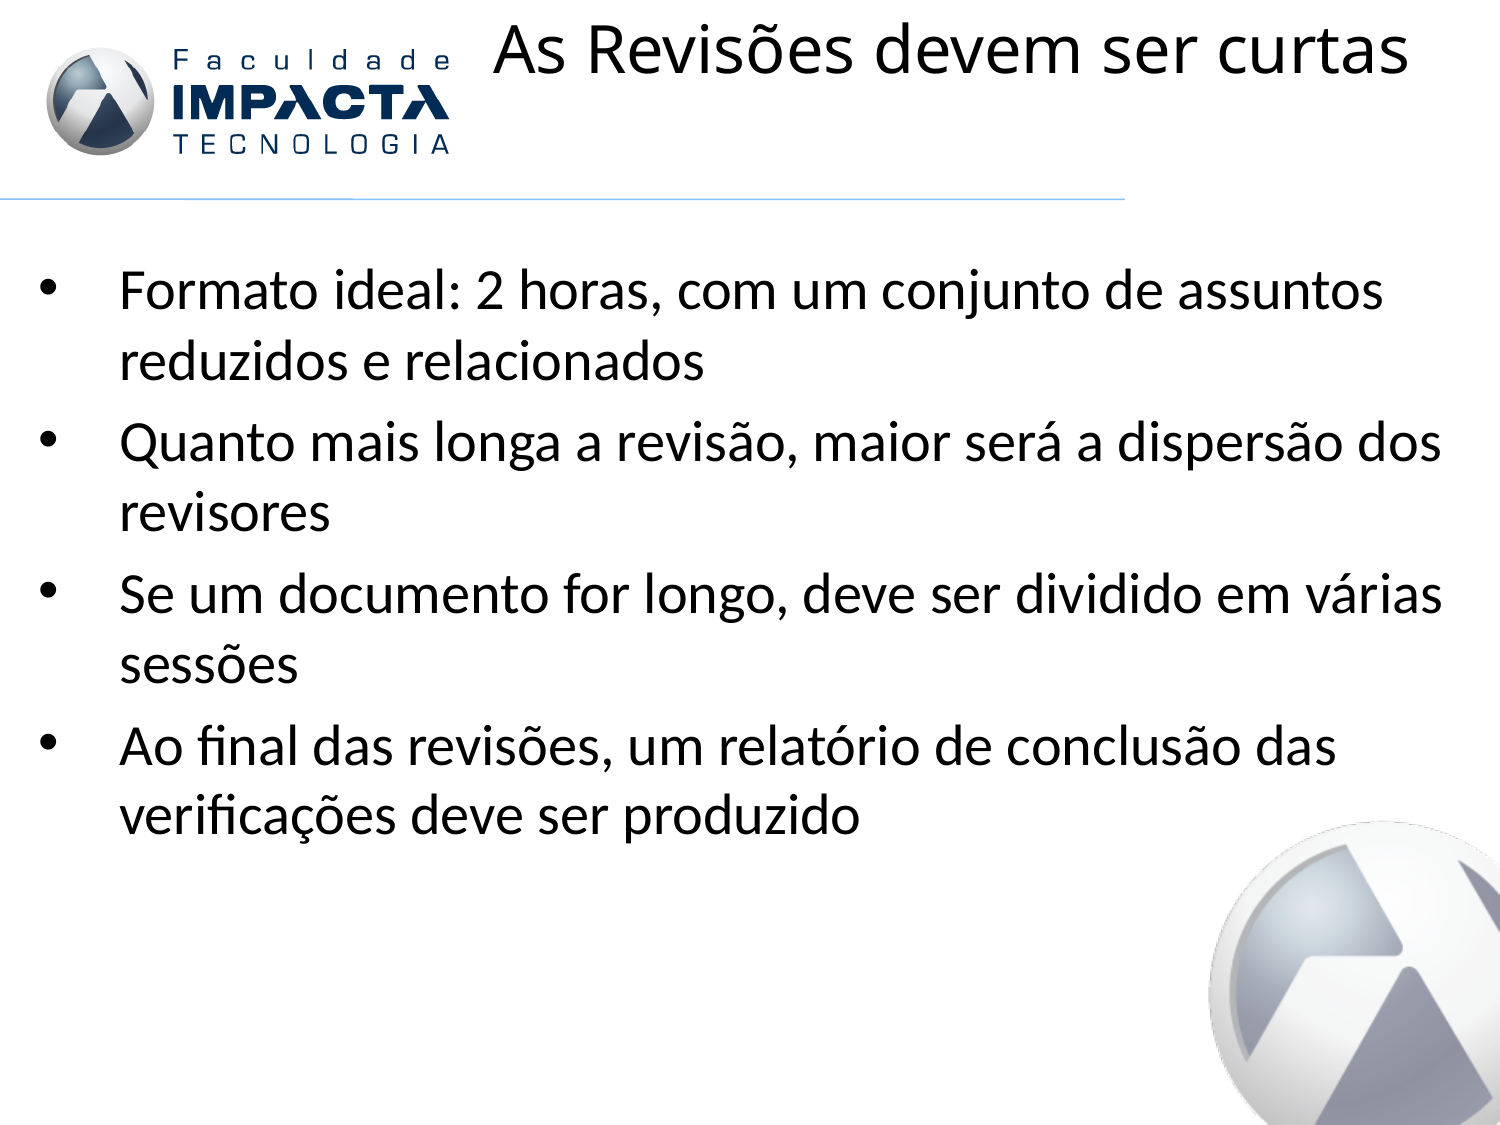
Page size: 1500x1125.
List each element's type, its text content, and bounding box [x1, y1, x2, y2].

list Formato ideal: 2 horas, com um conjunto de assuntos reduzidos e relacionados Quanto mais longa a revisão, maior será a dispersão dos revisores Se um documento for longo, deve ser dividido em várias sessões Ao final das revisões, um relatório de conclusão das verificações deve ser produzido [23, 244, 1465, 1054]
title As Revisões devem ser curtas [478, 0, 1470, 173]
picture [35, 35, 458, 164]
picture [1206, 787, 1500, 1125]
